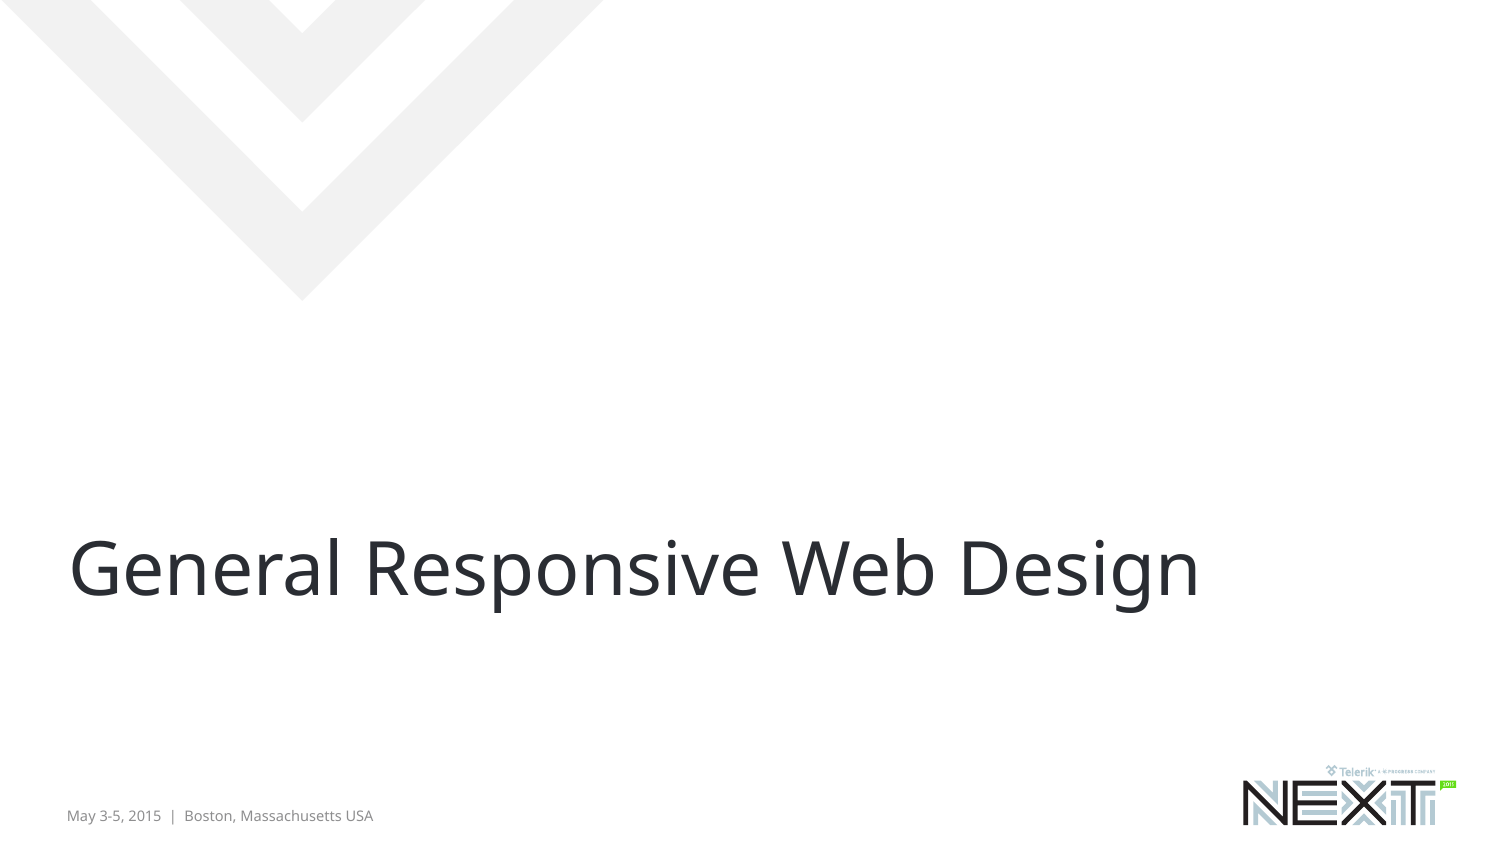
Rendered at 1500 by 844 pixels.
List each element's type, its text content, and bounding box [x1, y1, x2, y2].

title General Responsive Web Design [56, 492, 1437, 651]
